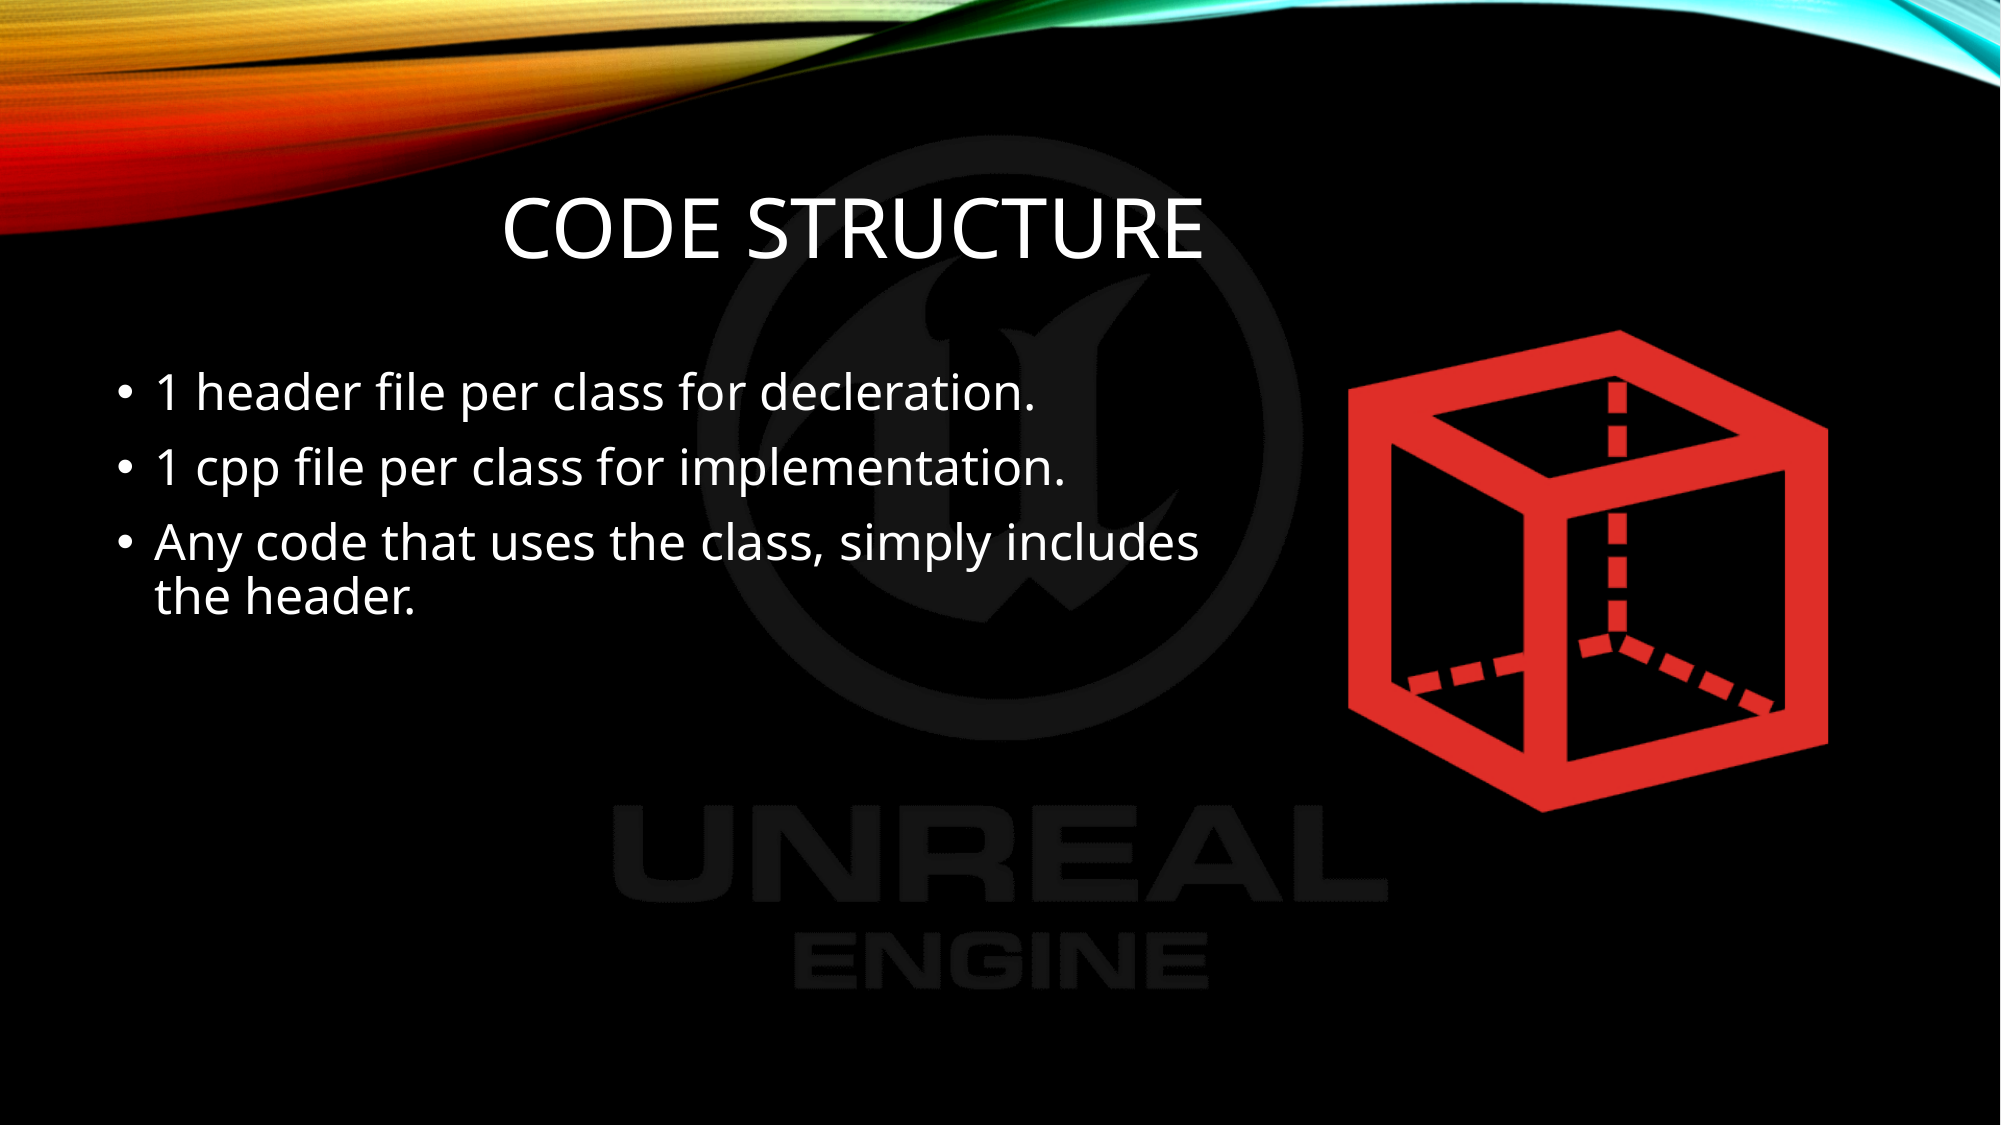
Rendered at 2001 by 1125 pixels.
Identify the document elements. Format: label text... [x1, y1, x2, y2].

list 1 header file per class for decleration. 1 cpp file per class for implementation. Any code that uses the class, simply includes the header. [101, 360, 1223, 1021]
title Code structure [101, 125, 1223, 338]
picture [0, 0, 2001, 1125]
